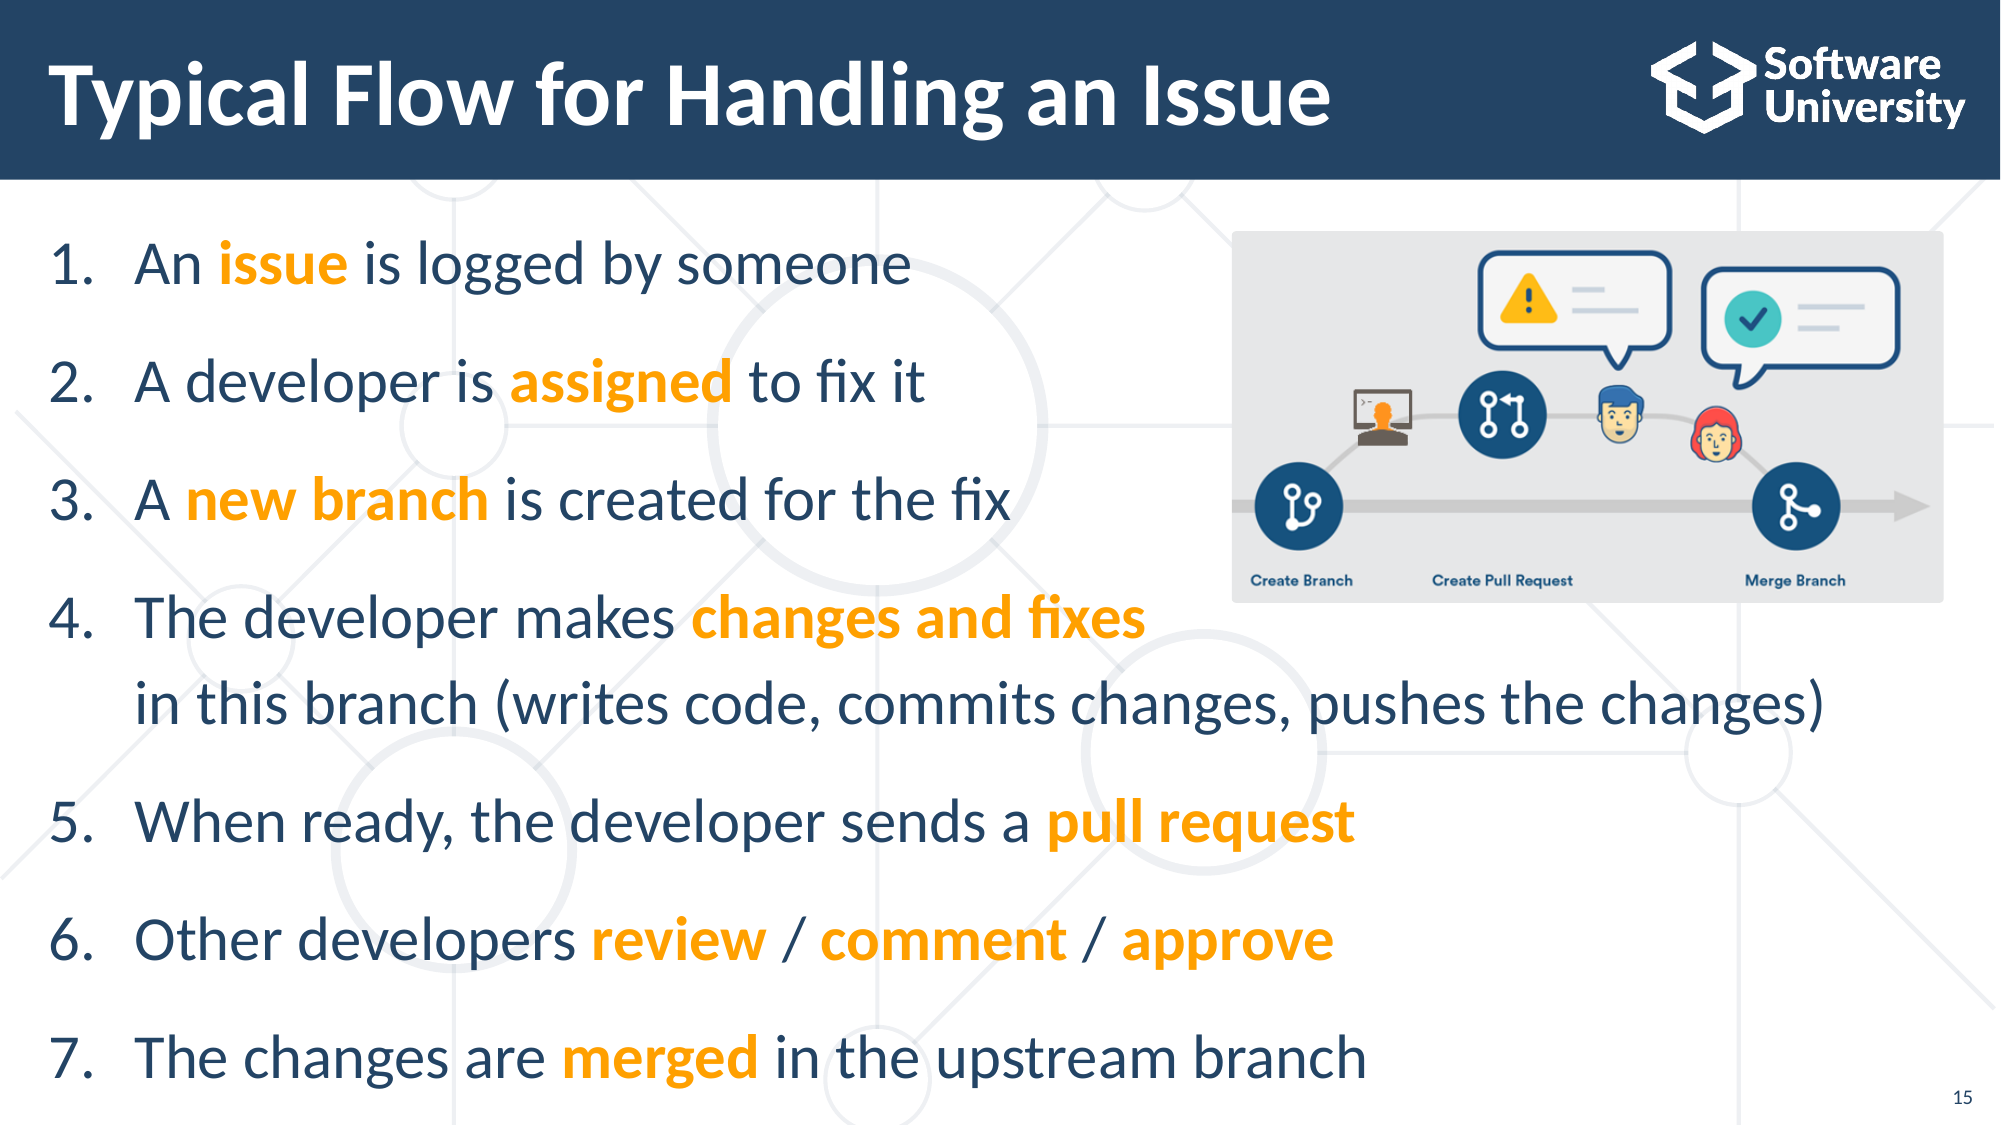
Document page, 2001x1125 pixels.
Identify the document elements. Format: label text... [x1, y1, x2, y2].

picture [1231, 230, 1944, 604]
picture [1651, 41, 1966, 134]
list An issue is logged by someone A developer is assigned to fix it А new branch is created for the fix The developer makes changes and fixes in this branch (writes code, commits changes, pushes the changes) When ready, the developer sends a pull request Other developers review / comment / approve The changes are merged in the upstream branch [31, 204, 1970, 1100]
title Typical Flow for Handling an Issue [31, 16, 1625, 162]
slide_number 15 [1927, 1067, 1989, 1117]
